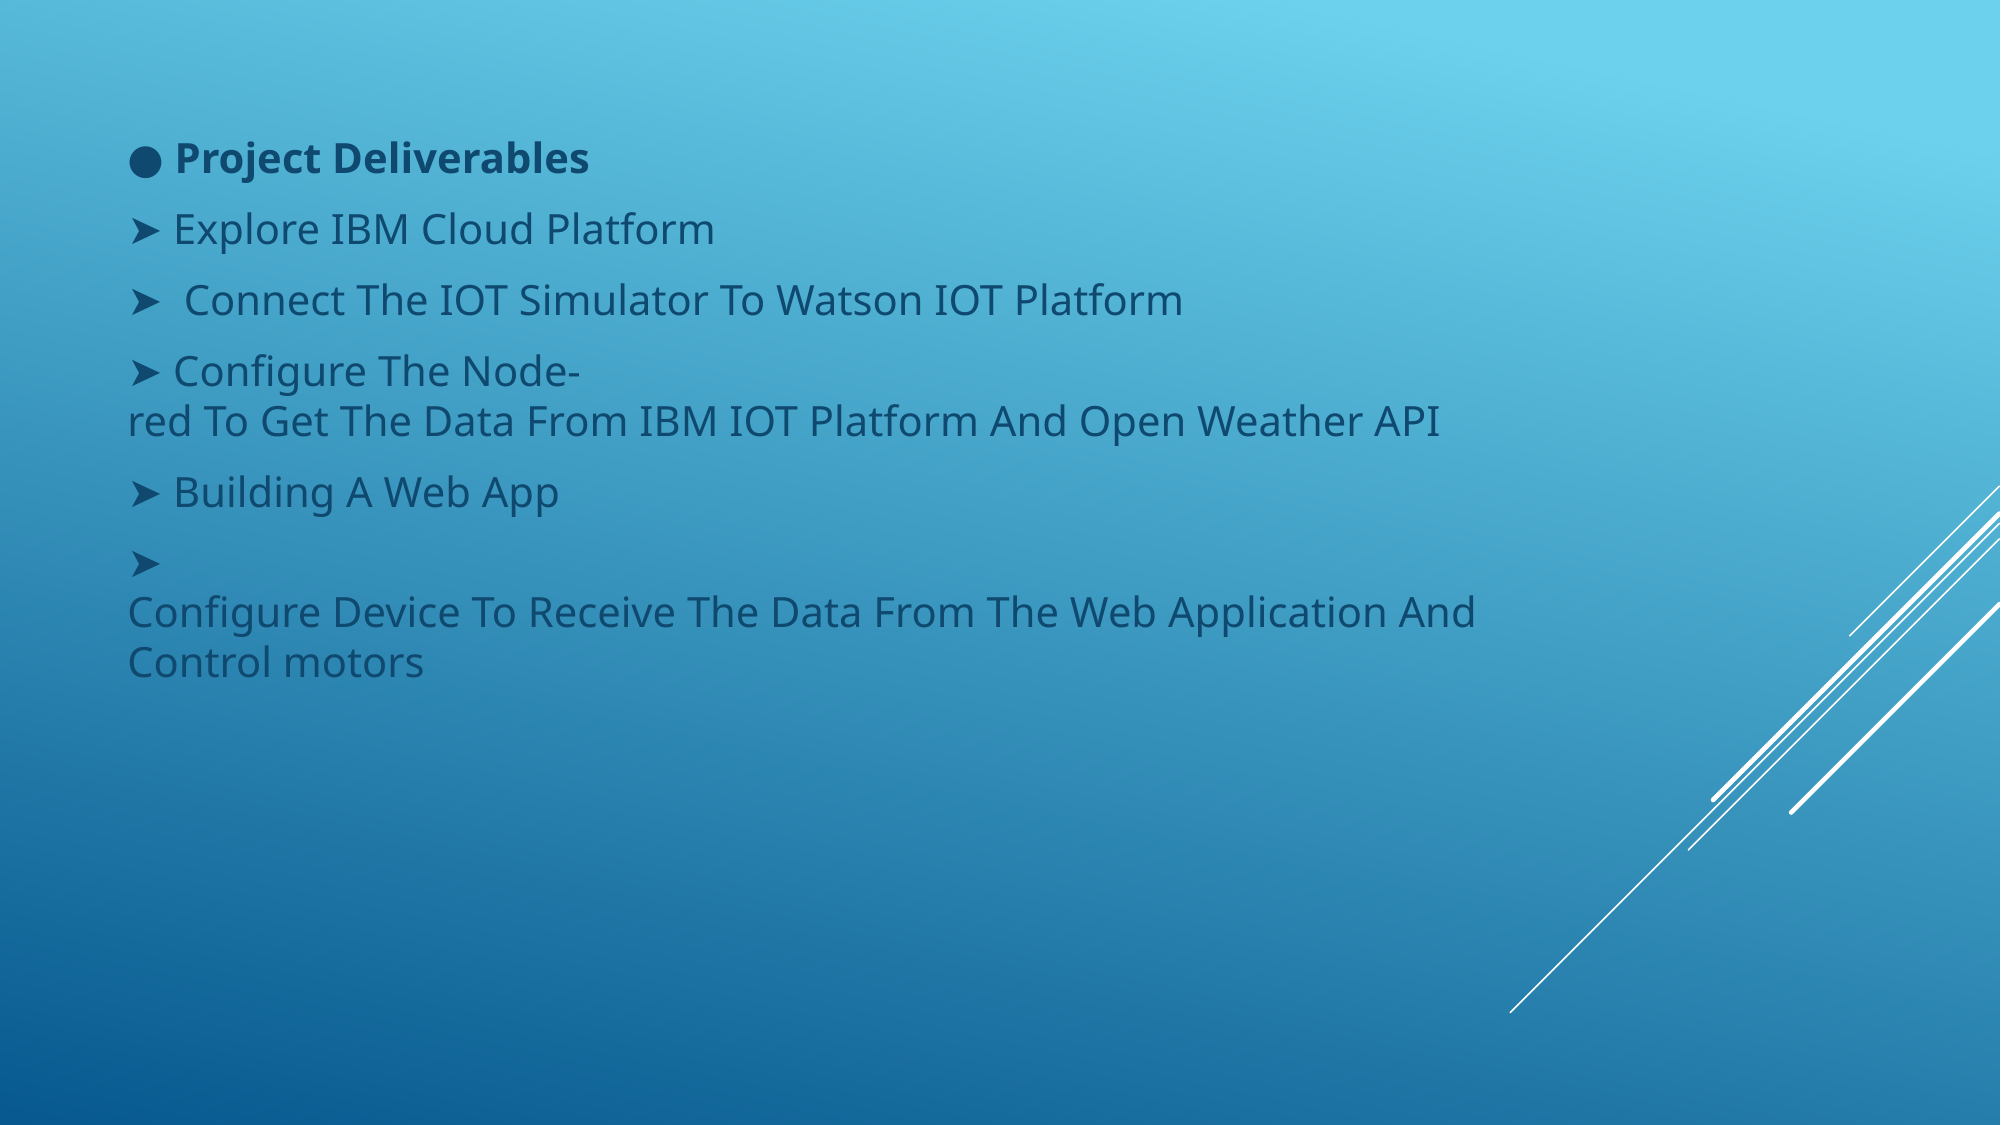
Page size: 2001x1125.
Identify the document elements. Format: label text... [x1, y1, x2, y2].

list ● Project Deliverables ➤ Explore IBM Cloud Platform ➤ Connect The IOT Simulator To Watson IOT Platform ➤ Configure The Node-red To Get The Data From IBM IOT Platform And Open Weather API ➤ Building A Web App ➤ Configure Device To Receive The Data From The Web Application And Control motors [112, 112, 1513, 706]
